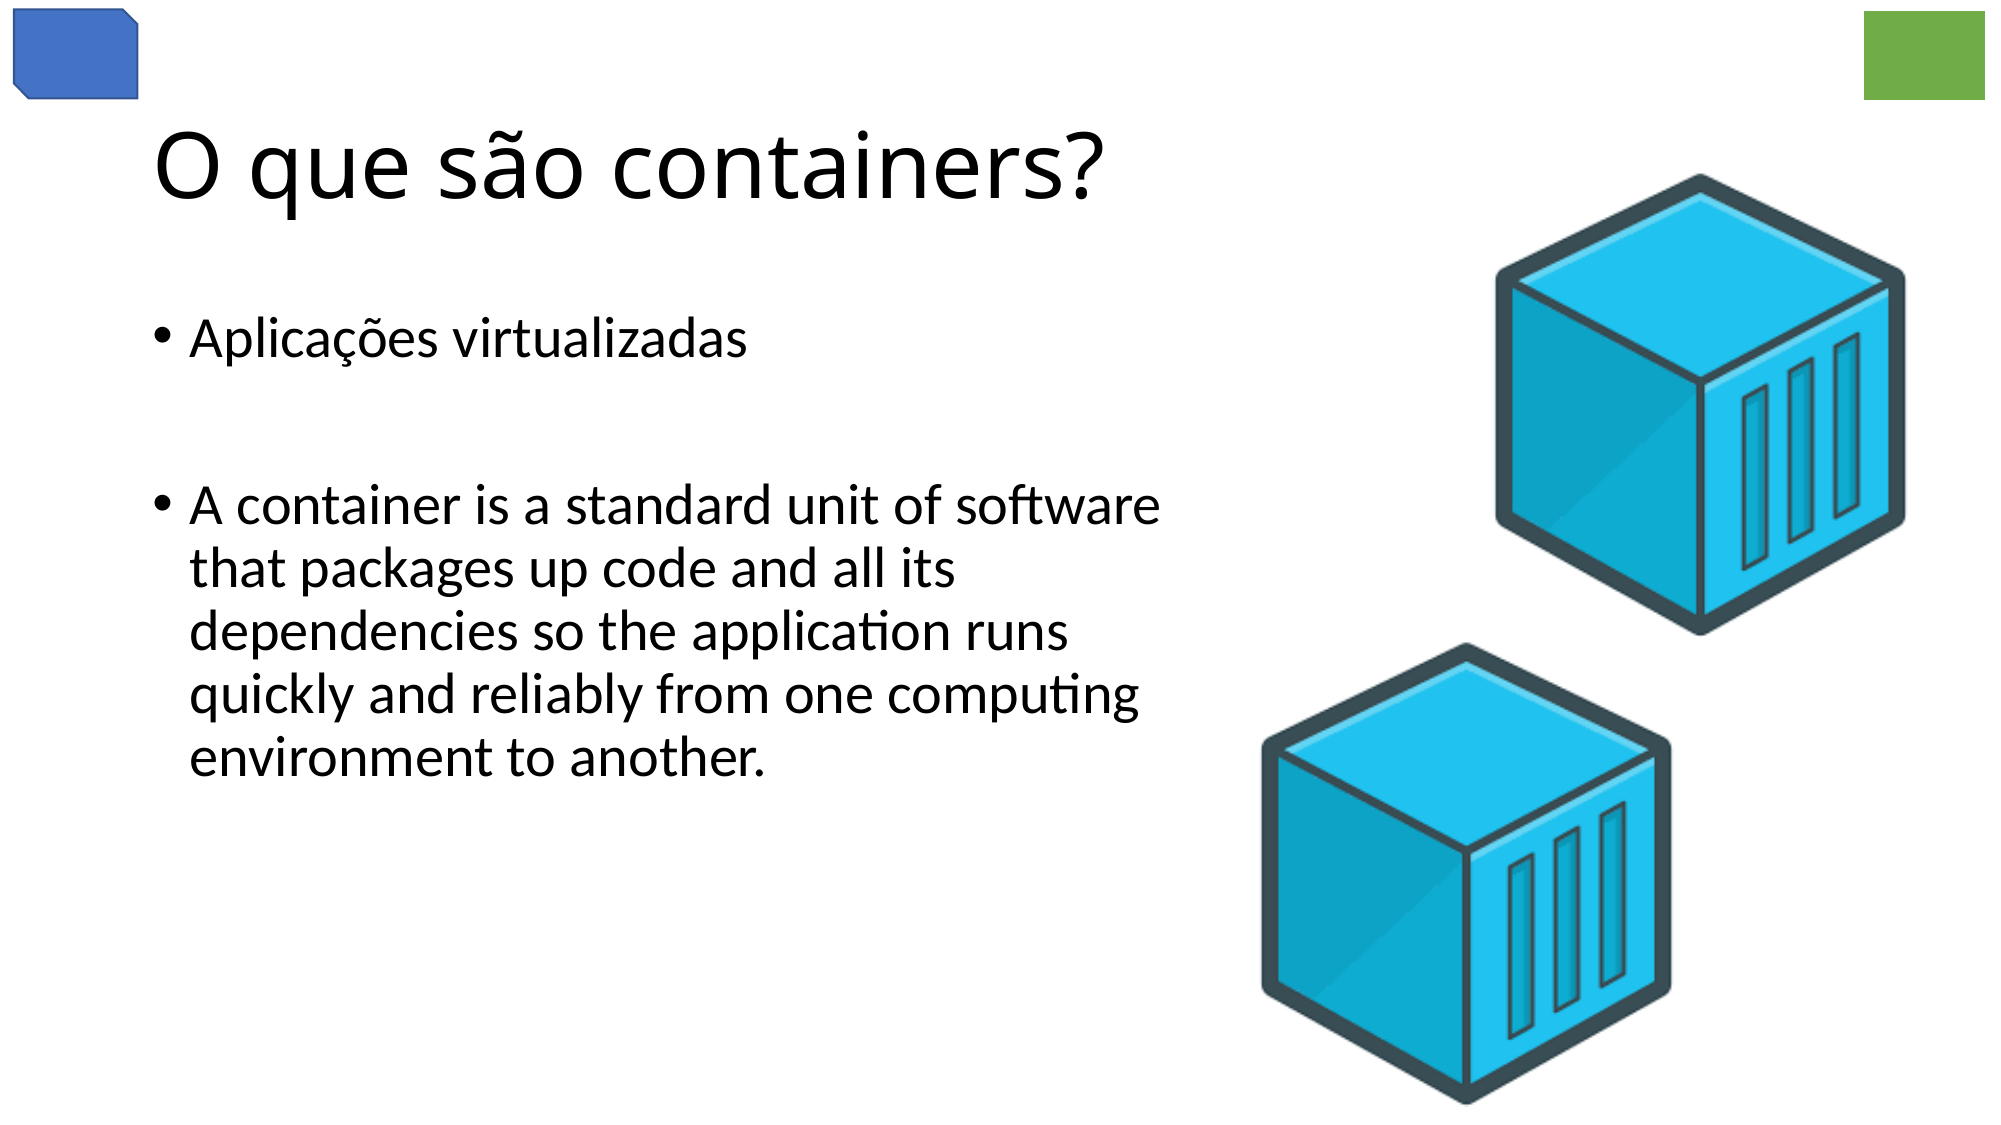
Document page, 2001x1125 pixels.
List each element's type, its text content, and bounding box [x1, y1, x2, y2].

picture [1233, 168, 1937, 1107]
list Aplicações virtualizadas A container is a standard unit of software that packages up code and all its dependencies so the application runs quickly and reliably from one computing environment to another. [137, 299, 1234, 1014]
title O que são containers? [137, 59, 1863, 278]
